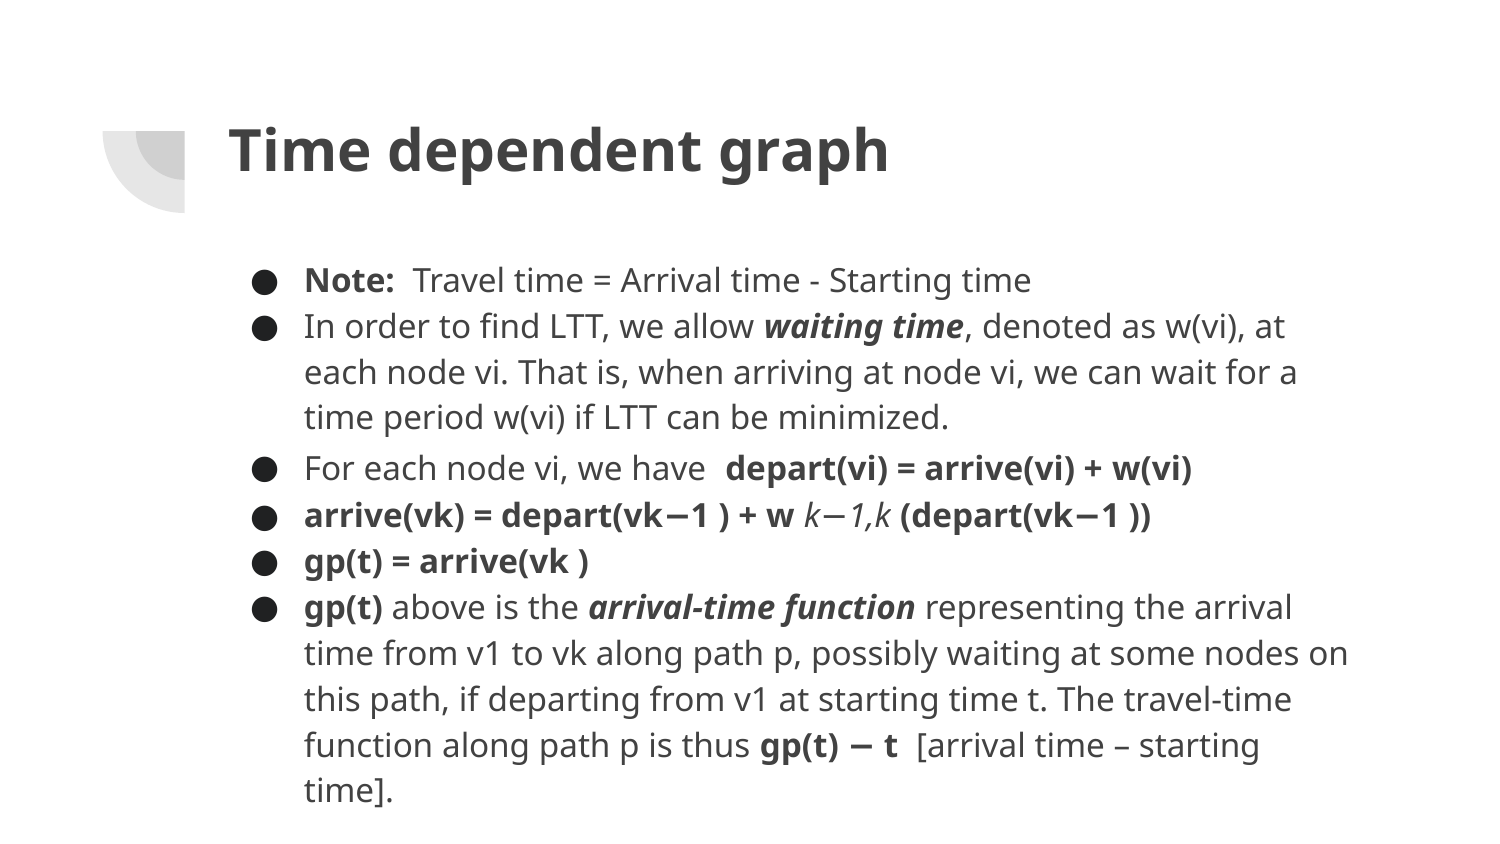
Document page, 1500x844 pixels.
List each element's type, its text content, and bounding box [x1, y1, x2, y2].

list Note: Travel time = Arrival time - Starting time In order to find LTT, we allow waiting time, denoted as w(vi), at each node vi. That is, when arriving at node vi, we can wait for a time period w(vi) if LTT can be minimized. For each node vi, we have depart(vi) = arrive(vi) + w(vi) arrive(vk) = depart(vk−1 ) + w k−1,k (depart(vk−1 )) gp(t) = arrive(vk ) gp(t) above is the arrival-time function representing the arrival time from v1 to vk along path p, possibly waiting at some nodes on this path, if departing from v1 at starting time t. The travel-time function along path p is thus gp(t) − t [arrival time – starting time]. [213, 238, 1368, 764]
title Time dependent graph [213, 98, 1368, 238]
